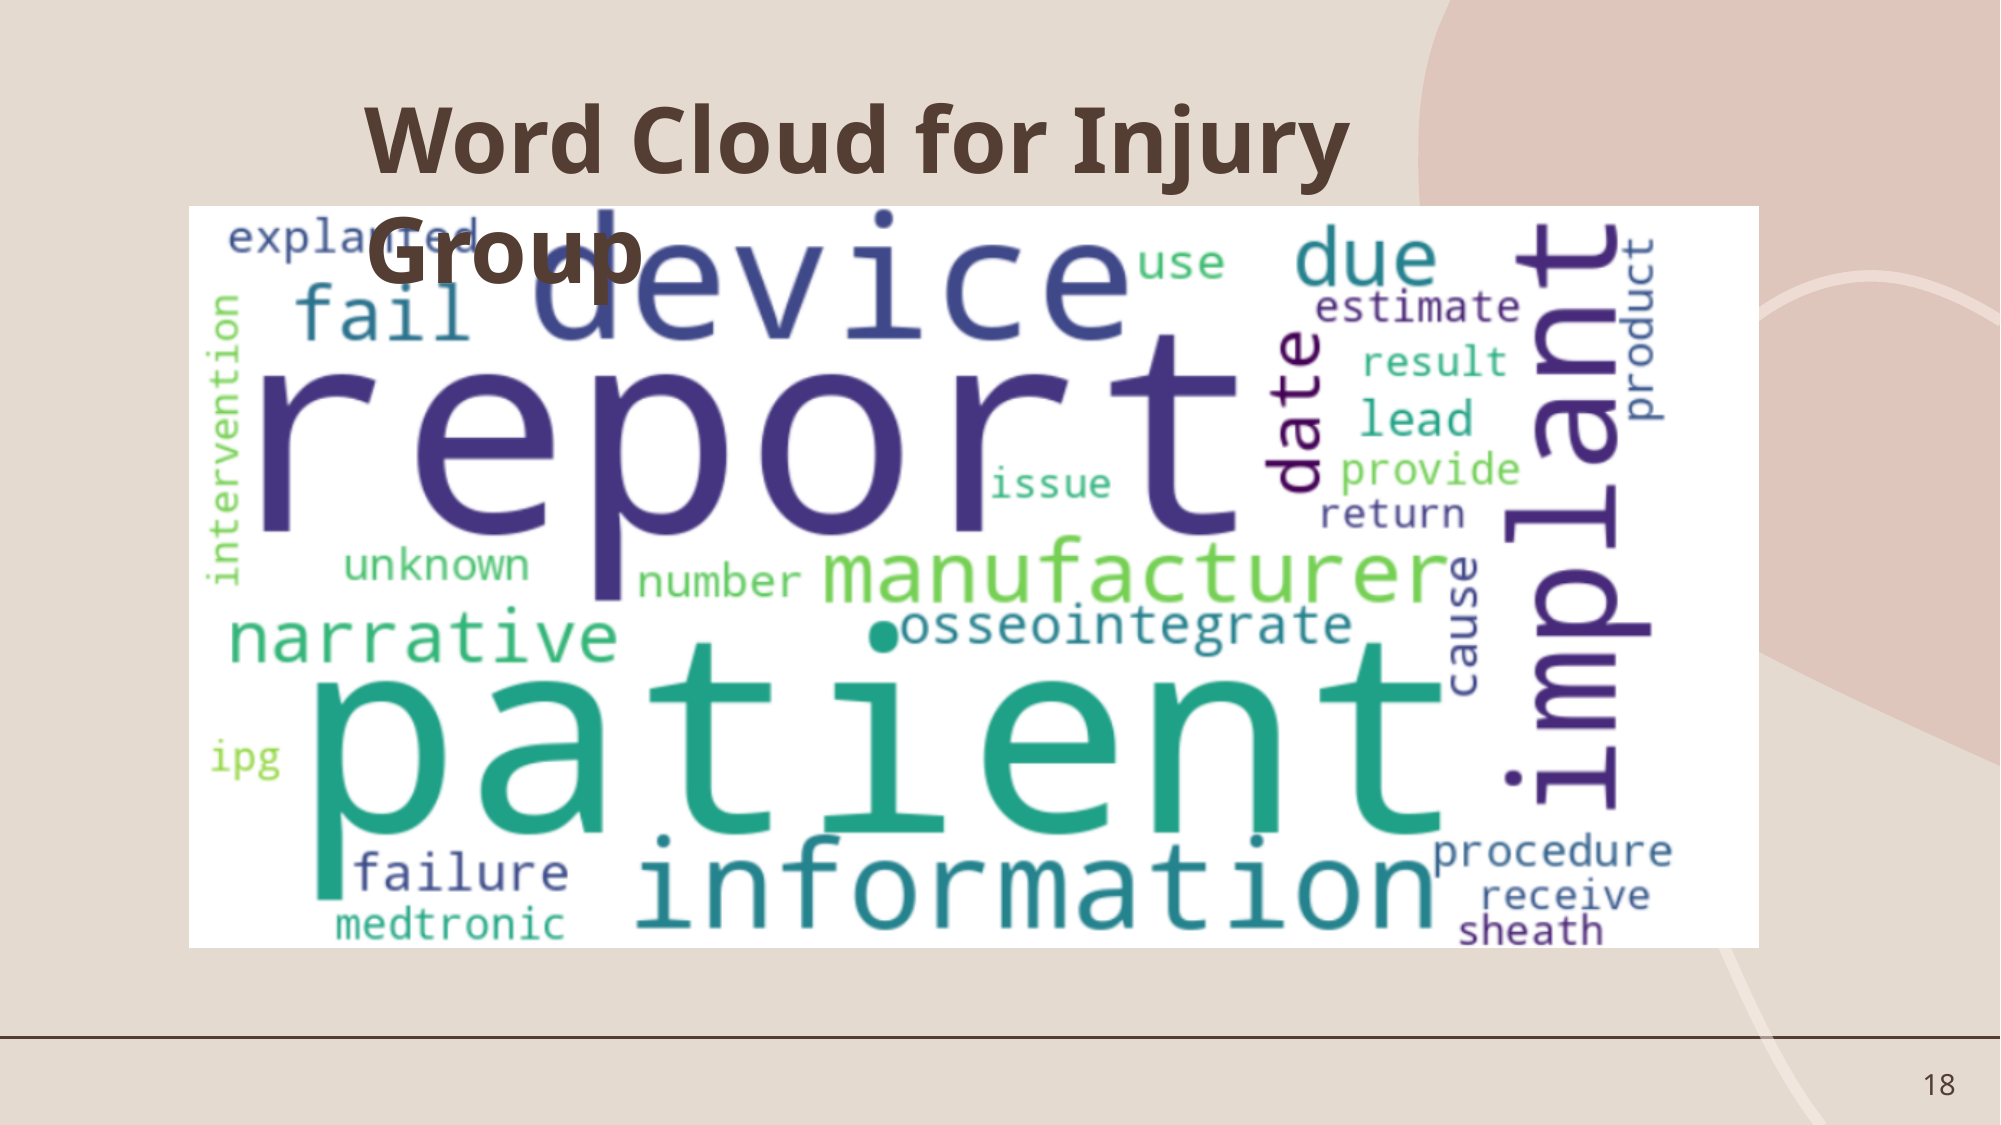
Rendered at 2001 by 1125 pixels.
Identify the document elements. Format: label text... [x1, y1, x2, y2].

slide_number 18 [1808, 1060, 1971, 1112]
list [189, 206, 1759, 948]
text_box Word Cloud for Injury Group [349, 74, 1582, 206]
